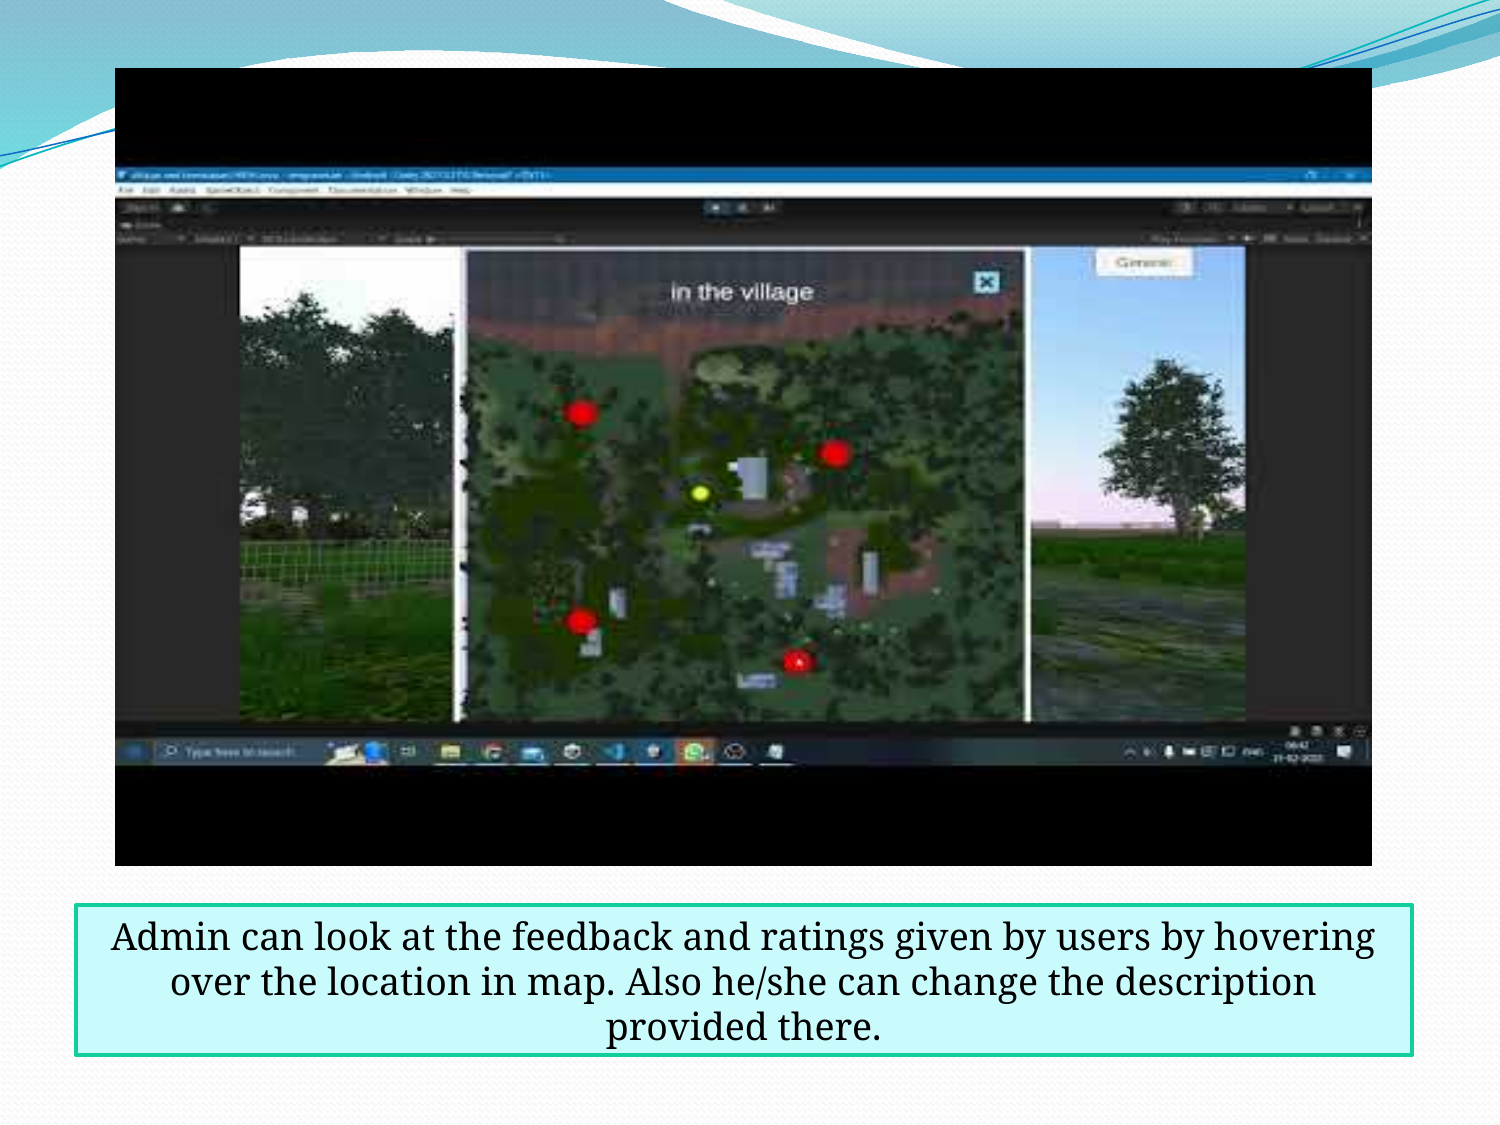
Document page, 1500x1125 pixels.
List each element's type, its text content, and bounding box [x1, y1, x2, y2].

text_box Admin can look at the feedback and ratings given by users by hovering over the location in map. Also he/she can change the description provided there. [74, 903, 1414, 1057]
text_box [113, 67, 1373, 867]
